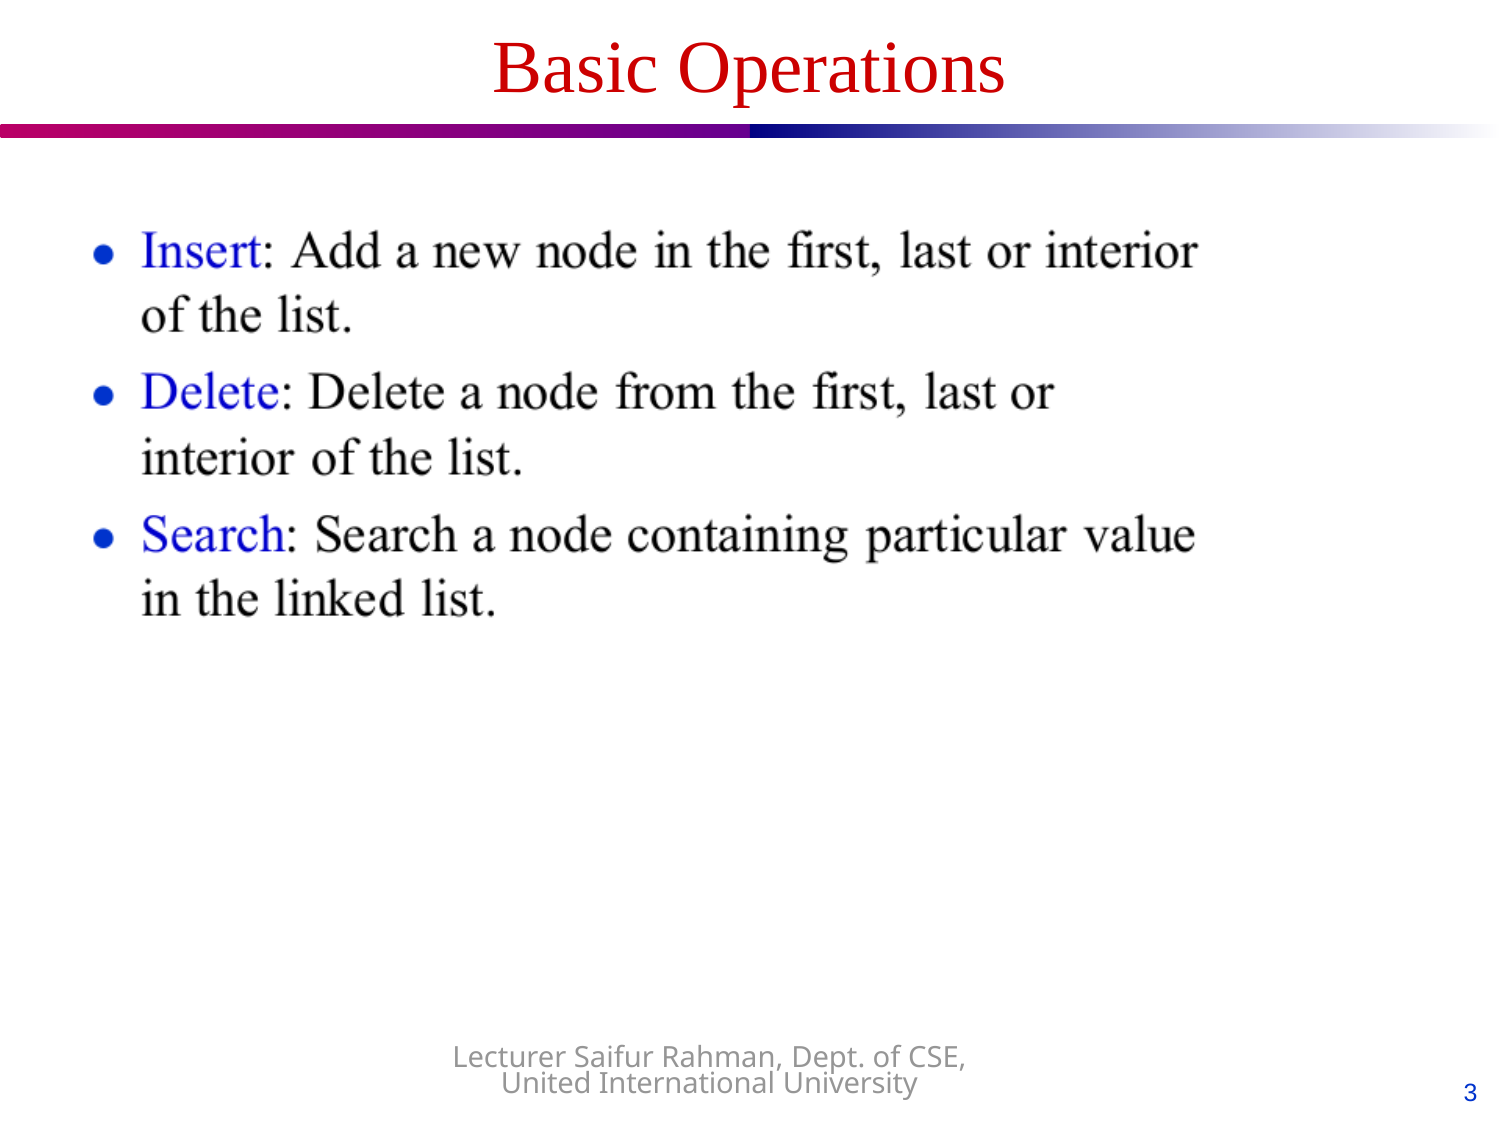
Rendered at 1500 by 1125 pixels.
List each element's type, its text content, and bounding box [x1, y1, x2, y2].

text_box Lecturer Saifur Rahman, Dept. of CSE, United International University [443, 1047, 975, 1100]
picture [74, 216, 1221, 641]
title Basic Operations [75, 24, 1425, 100]
